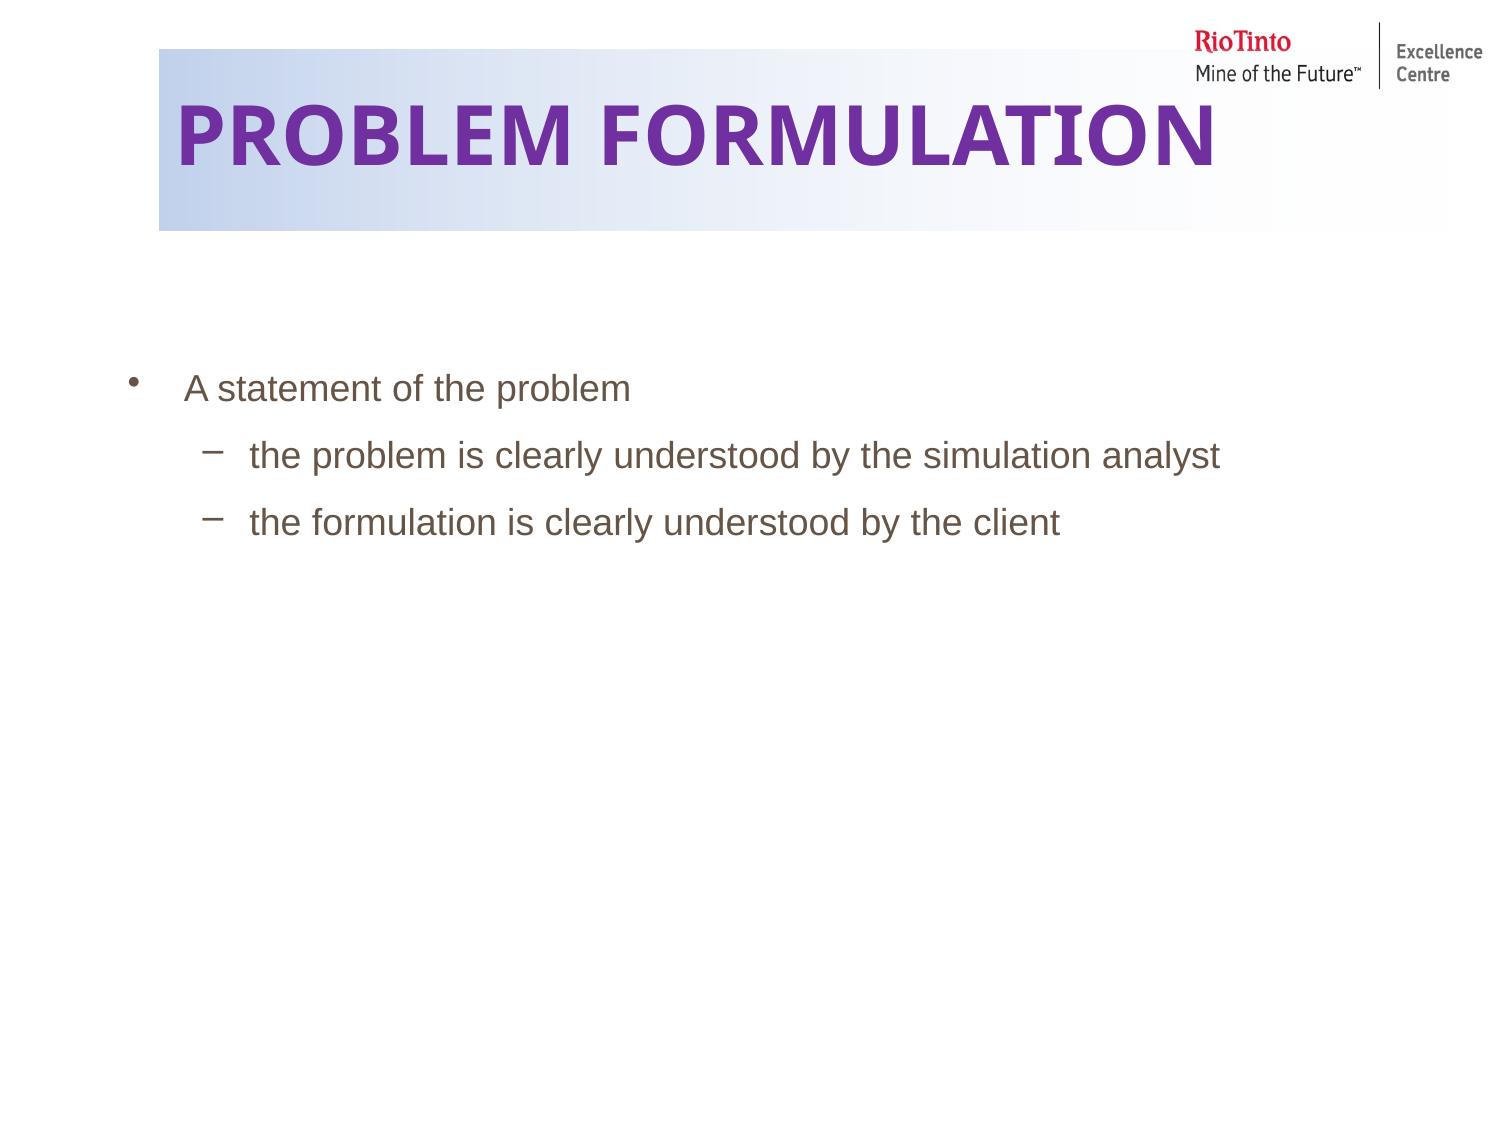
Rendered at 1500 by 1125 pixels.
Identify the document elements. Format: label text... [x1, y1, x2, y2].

picture [1177, 10, 1500, 101]
title PROBLEM FORMULATION [159, 49, 1460, 231]
list A statement of the problem the problem is clearly understood by the simulation analyst the formulation is clearly understood by the client [112, 346, 1476, 835]
